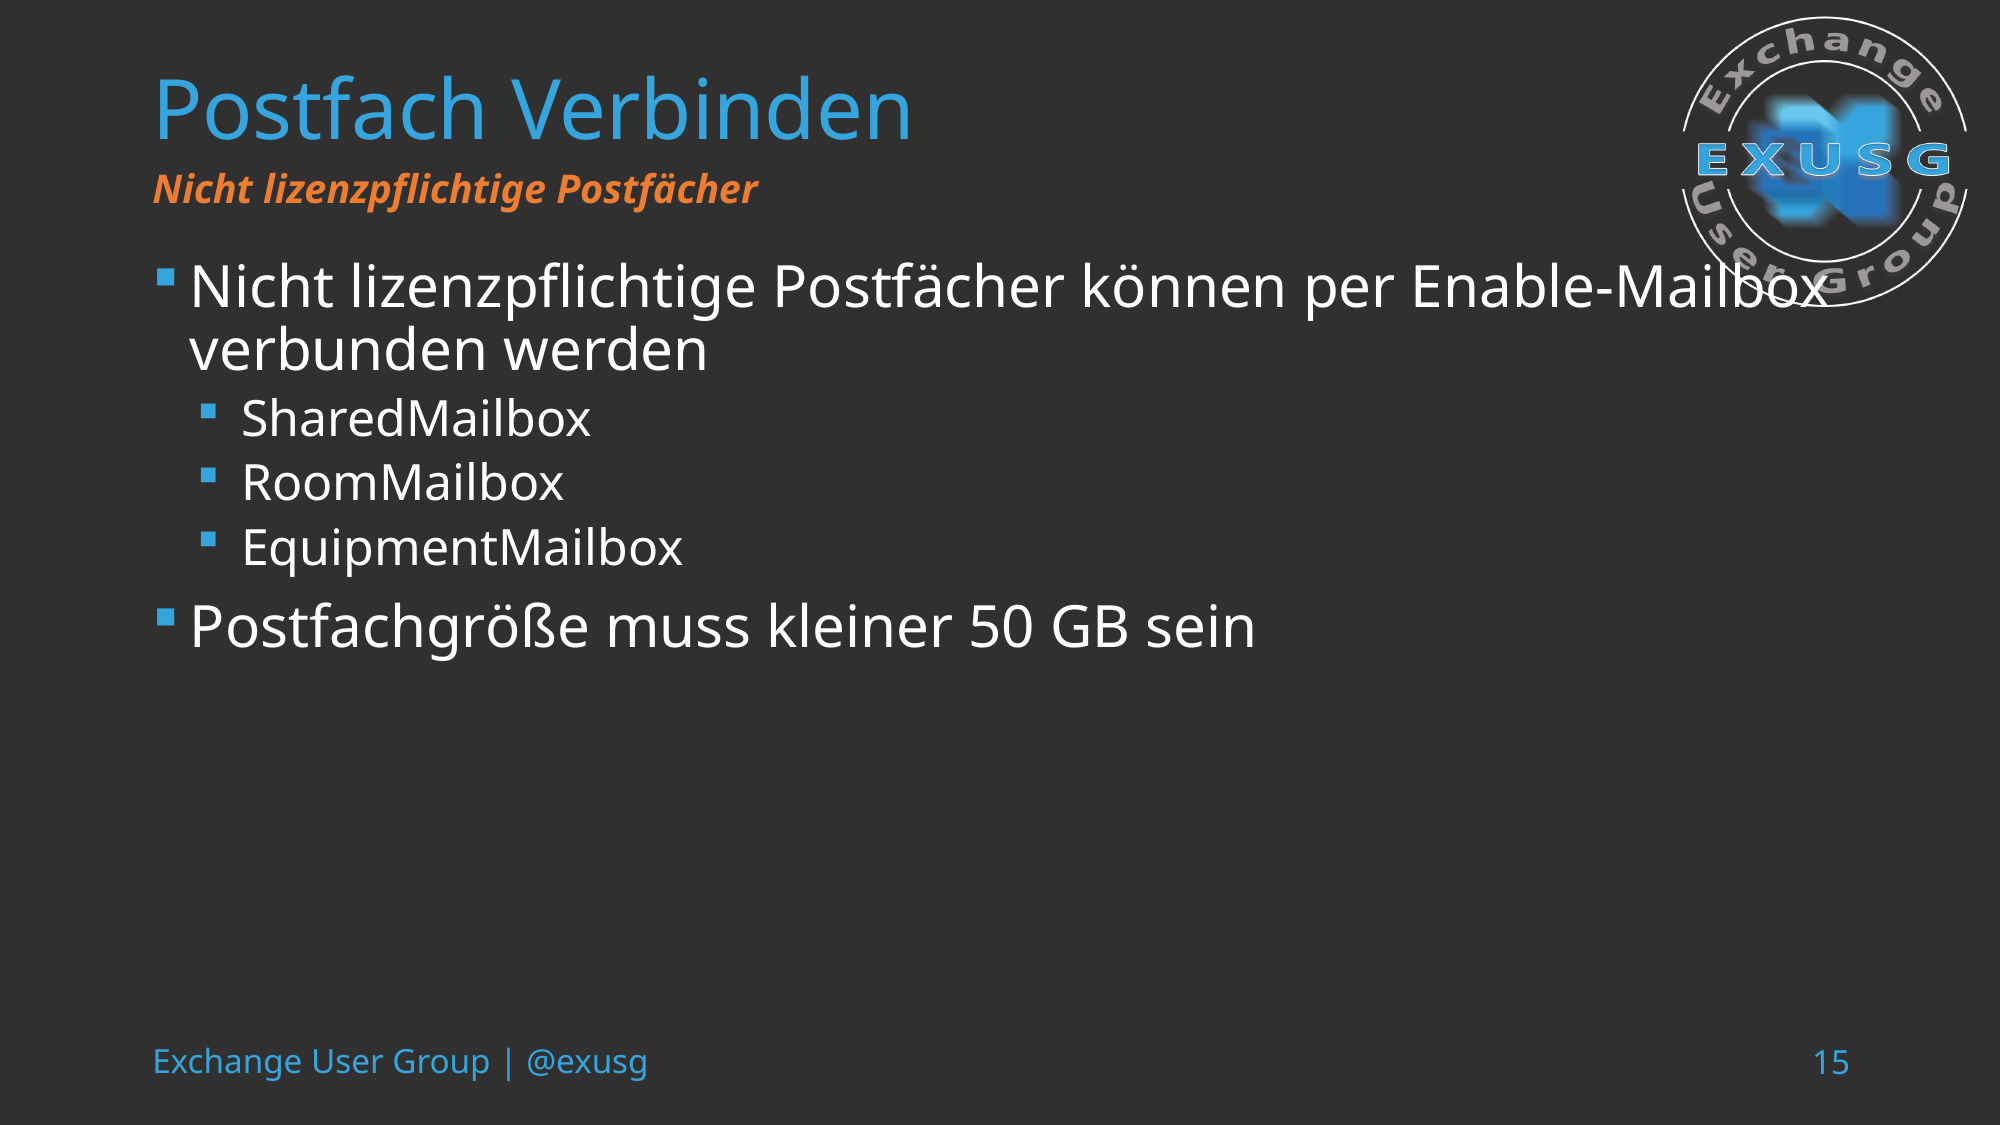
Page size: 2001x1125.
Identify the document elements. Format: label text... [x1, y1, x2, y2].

list Nicht lizenzpflichtige Postfächer können per Enable-Mailbox verbunden werden SharedMailbox RoomMailbox EquipmentMailbox Postfachgröße muss kleiner 50 GB sein [137, 249, 1863, 1014]
list Nicht lizenzpflichtige Postfächer [137, 162, 1584, 224]
title Postfach Verbinden [137, 59, 1666, 161]
picture [1665, 5, 1986, 316]
